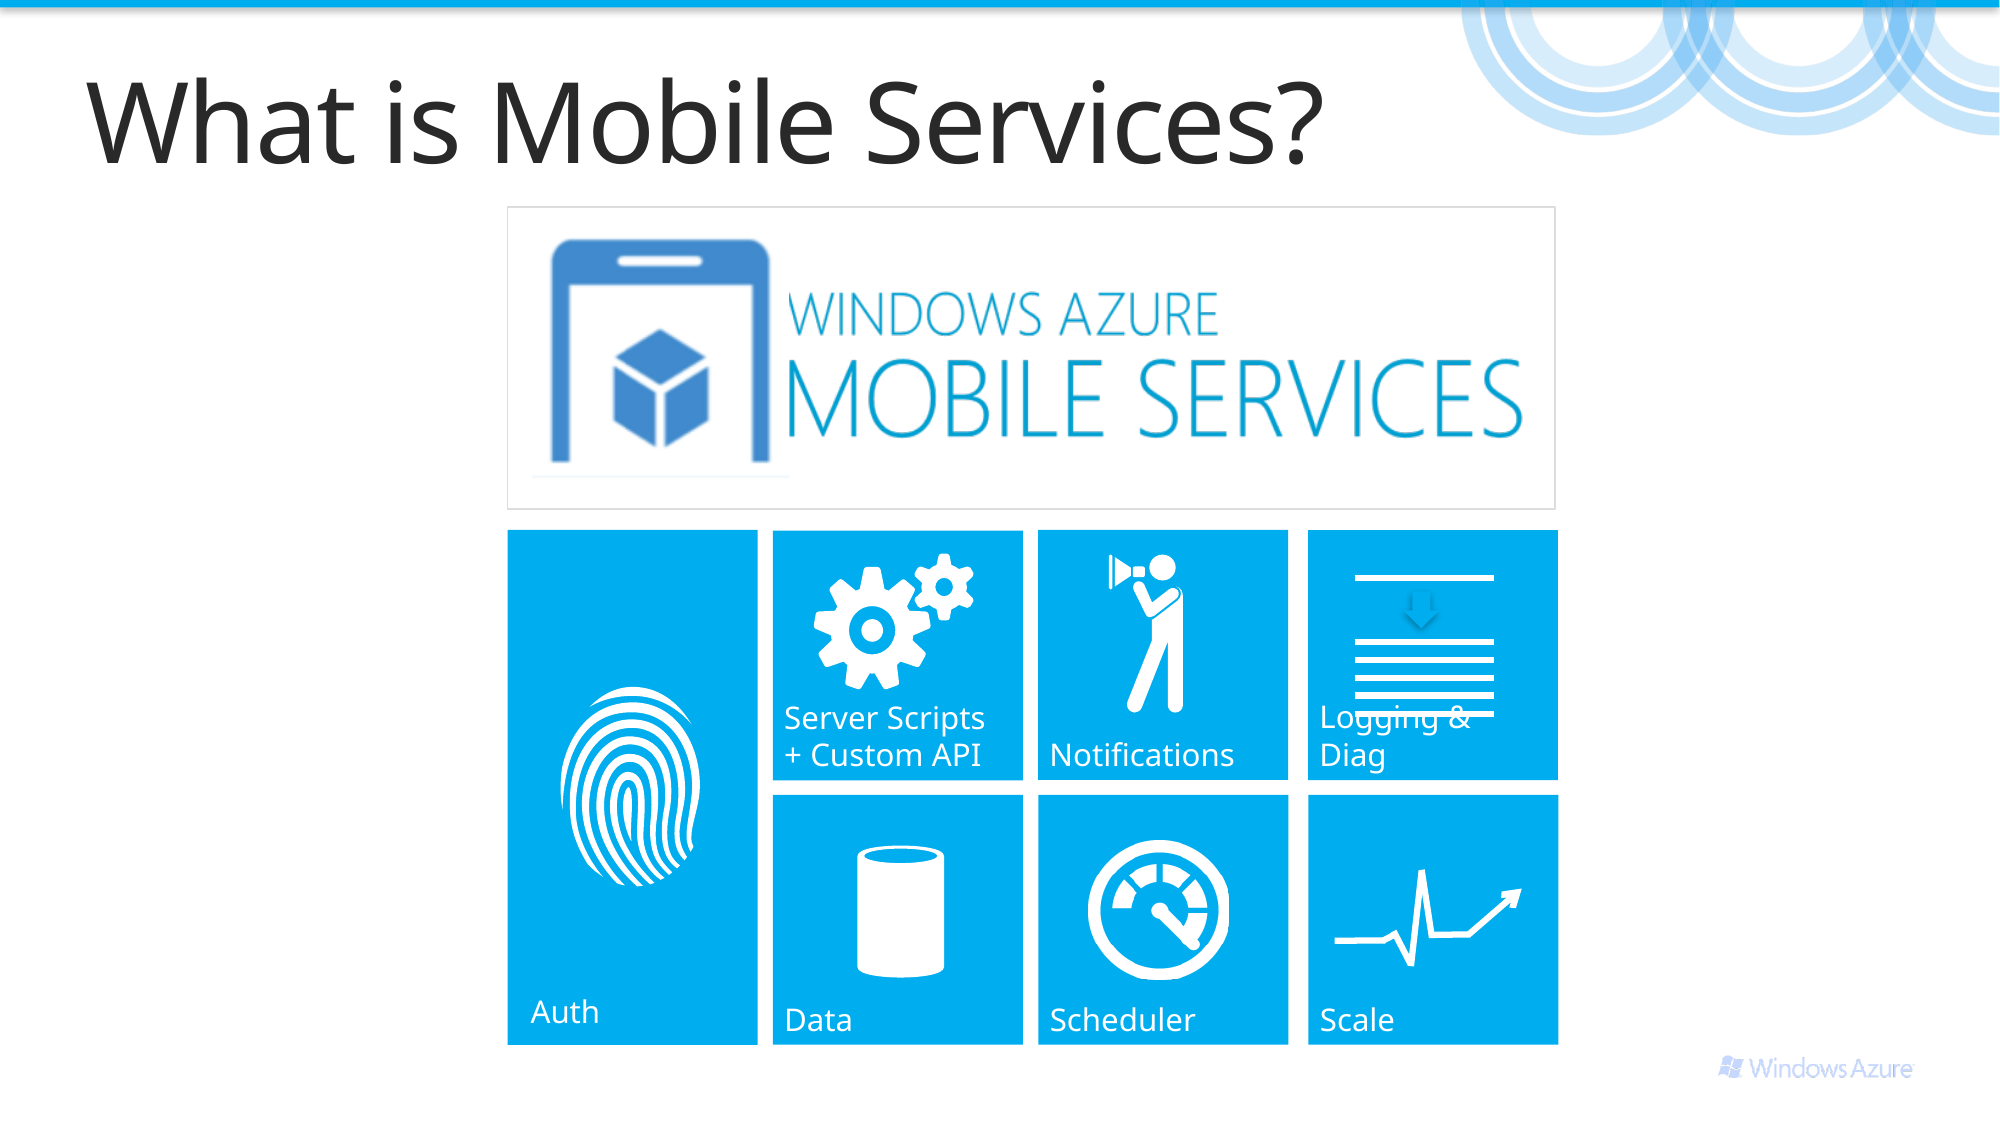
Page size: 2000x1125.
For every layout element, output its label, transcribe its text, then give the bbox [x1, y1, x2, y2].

title What is Mobile Services? [85, 66, 1914, 191]
picture [532, 223, 790, 479]
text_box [507, 533, 758, 1046]
picture [1462, 0, 2000, 136]
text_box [772, 794, 1024, 1046]
text_box Notifications [1038, 535, 1289, 780]
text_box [1038, 794, 1289, 1046]
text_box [1307, 529, 1559, 781]
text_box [1308, 794, 1559, 1046]
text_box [1108, 554, 1184, 713]
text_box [507, 206, 1599, 527]
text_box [772, 535, 1024, 781]
